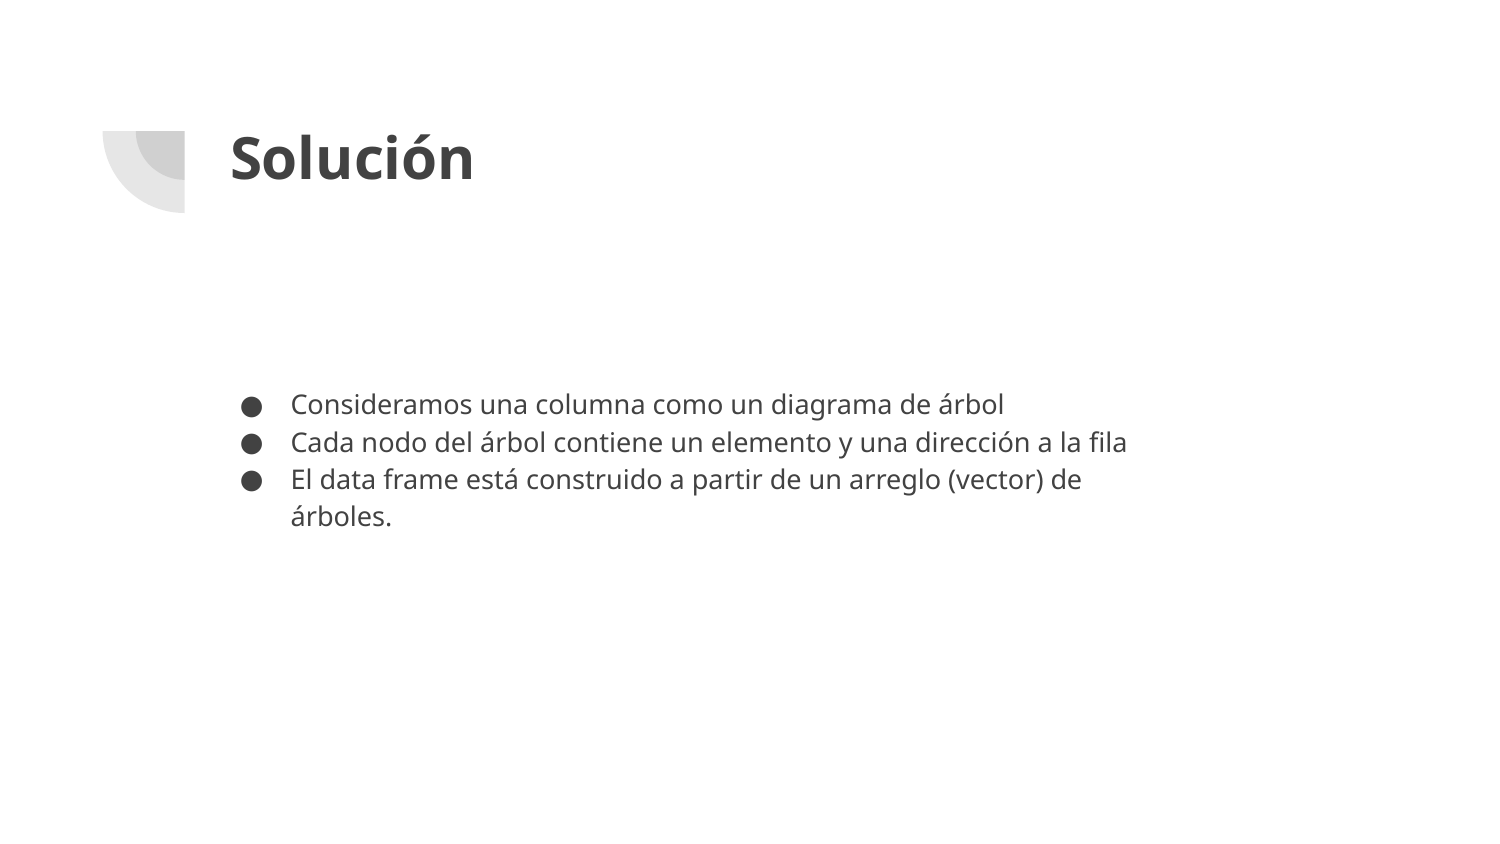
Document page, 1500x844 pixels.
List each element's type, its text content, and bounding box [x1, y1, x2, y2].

list Consideramos una columna como un diagrama de árbol Cada nodo del árbol contiene un elemento y una dirección a la fila El data frame está construido a partir de un arreglo (vector) de árboles. [200, 367, 1173, 512]
title Solución [214, 106, 1369, 271]
